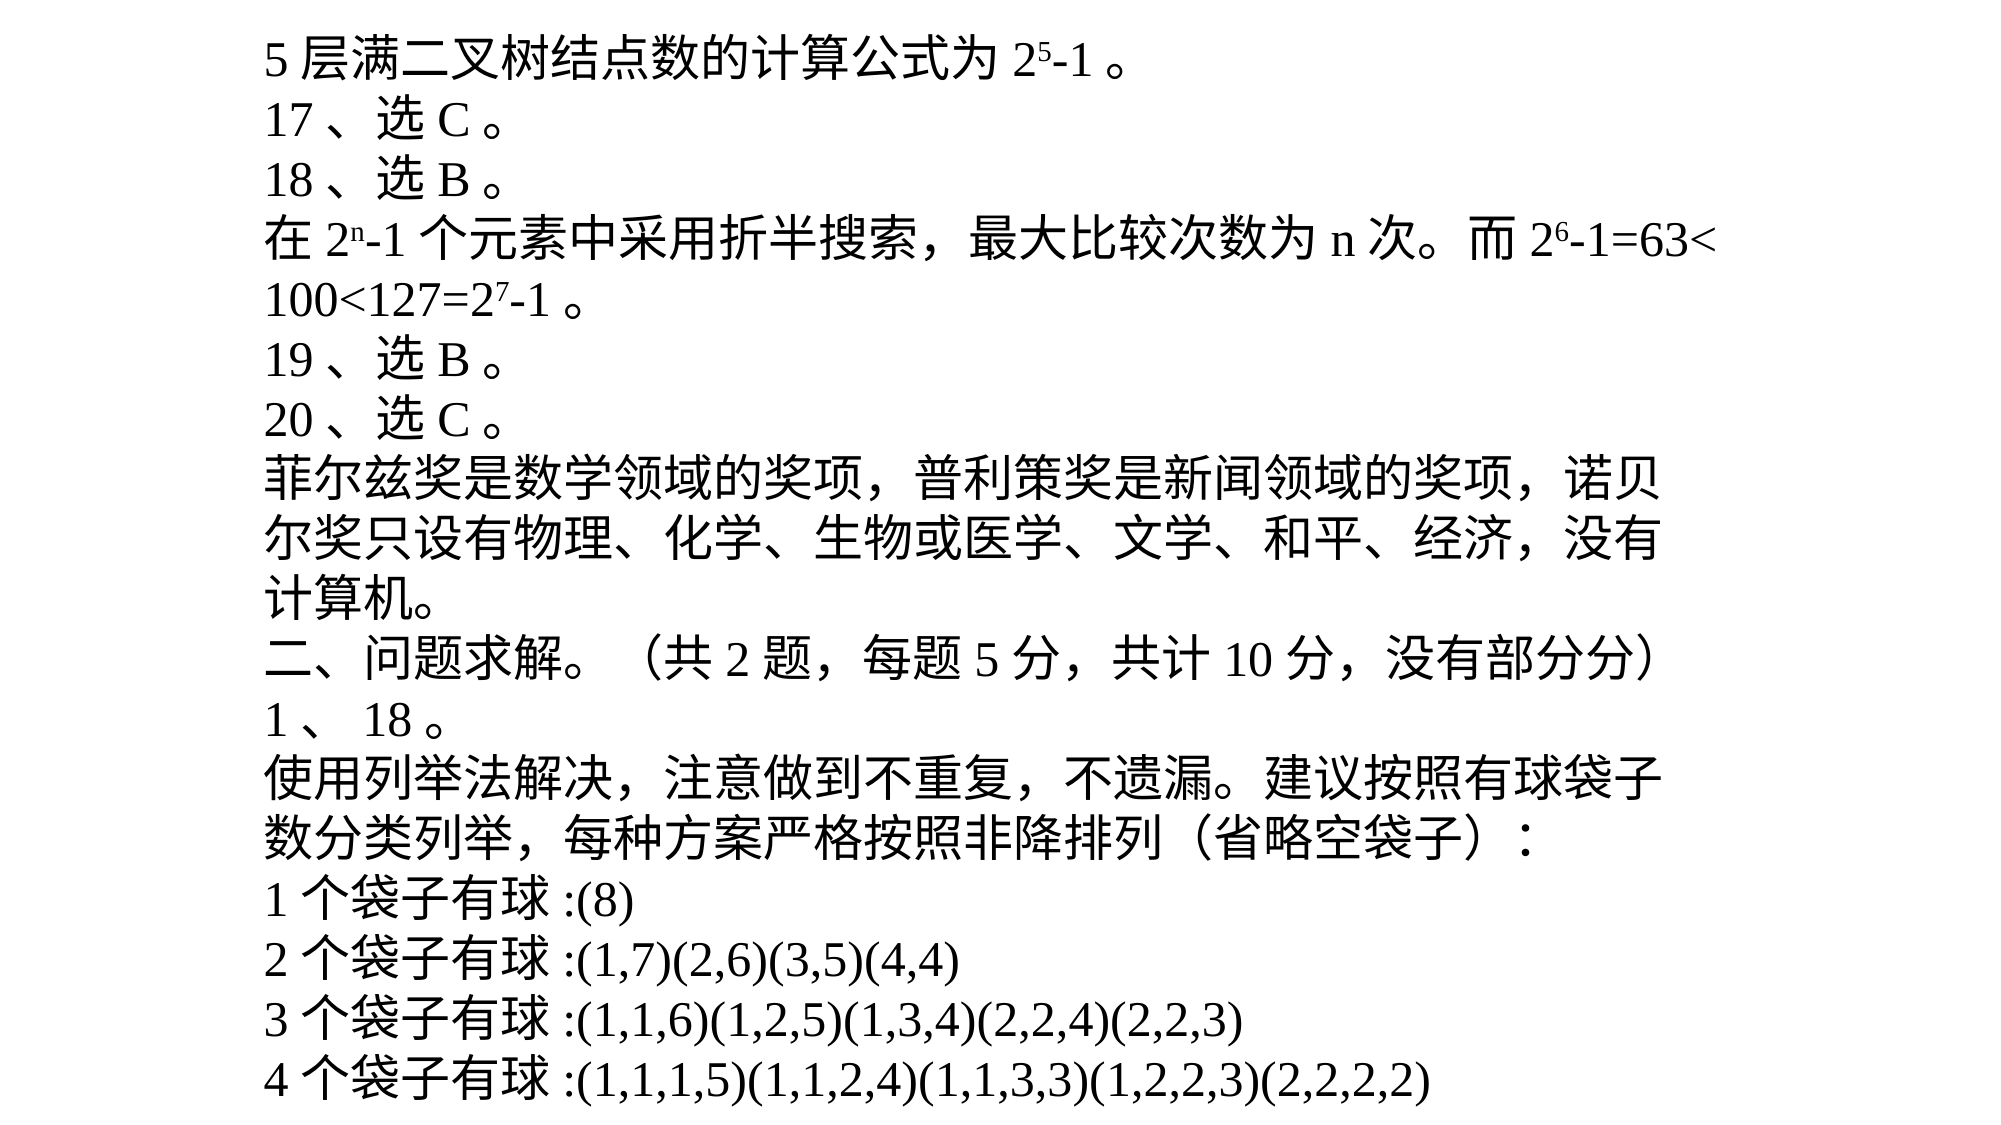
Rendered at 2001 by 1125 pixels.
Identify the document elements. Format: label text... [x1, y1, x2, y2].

text_box 5层满二叉树结点数的计算公式为25-1。 17、选C。 18、选B。 在2n-1个元素中采用折半搜索，最大比较次数为n次。而26-1=63< 100<127=27-1。 19、选B。 20、选C。 菲尔兹奖是数学领域的奖项，普利策奖是新闻领域的奖项，诺贝 尔奖只设有物理、化学、生物或医学、文学、和平、经济，没有 计算机。 二、问题求解。（共2题，每题5分，共计10分，没有部分分） 1、18。 使用列举法解决，注意做到不重复，不遗漏。建议按照有球袋子 数分类列举，每种方案严格按照非降排列（省略空袋子）： 1个袋子有球:(8) 2个袋子有球:(1,7)(2,6)(3,5)(4,4) 3个袋子有球:(1,1,6)(1,2,5)(1,3,4)(2,2,4)(2,2,3) 4个袋子有球:(1,1,1,5)(1,1,2,4)(1,1,3,3)(1,2,2,3)(2,2,2,2) [248, 18, 1733, 1114]
